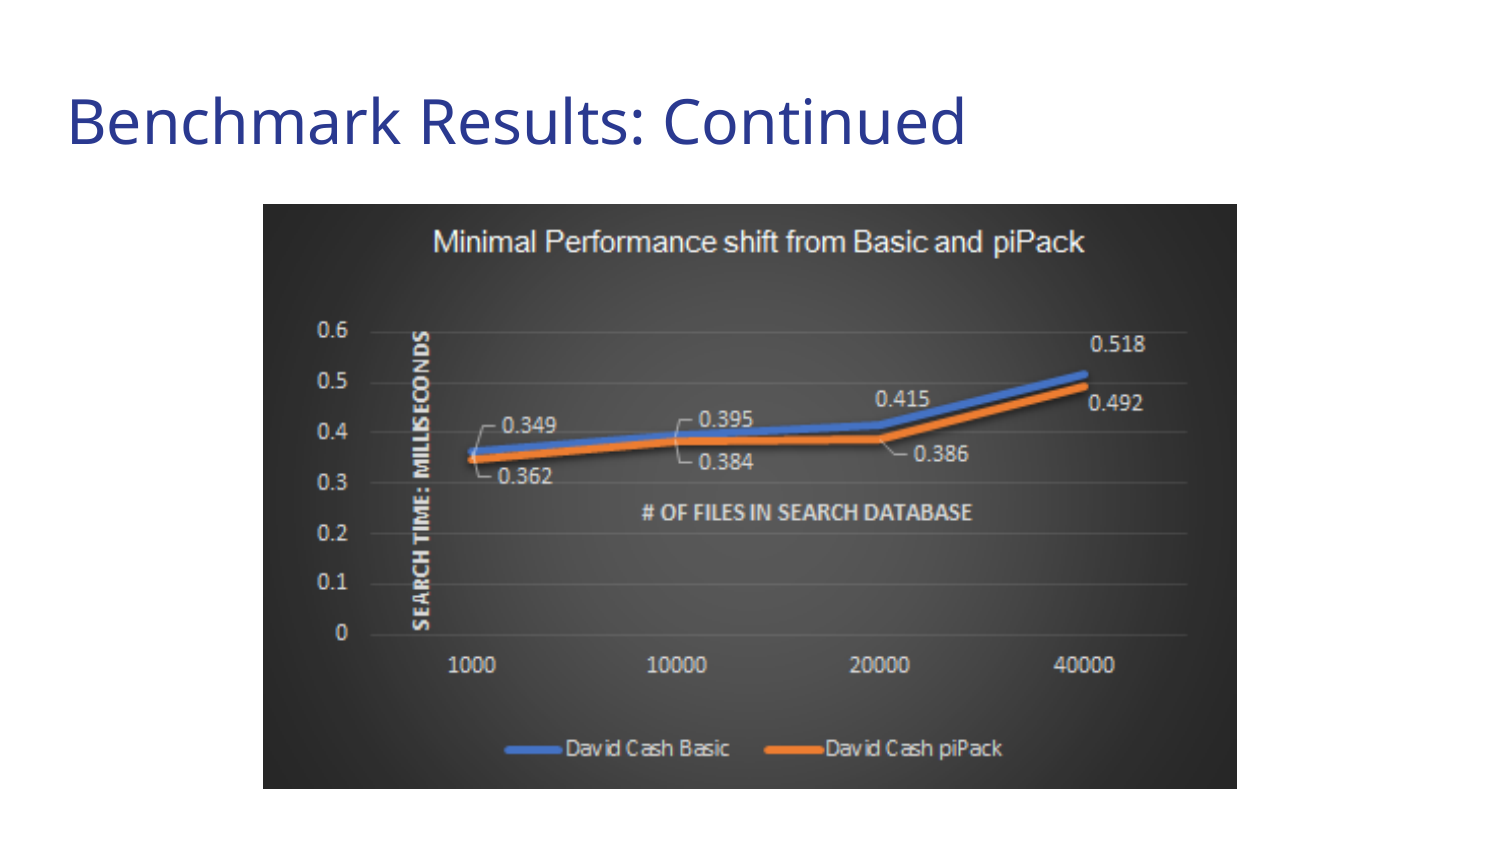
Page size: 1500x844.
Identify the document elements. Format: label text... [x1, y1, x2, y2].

picture [263, 204, 1237, 789]
title Benchmark Results: Continued [51, 67, 1449, 167]
